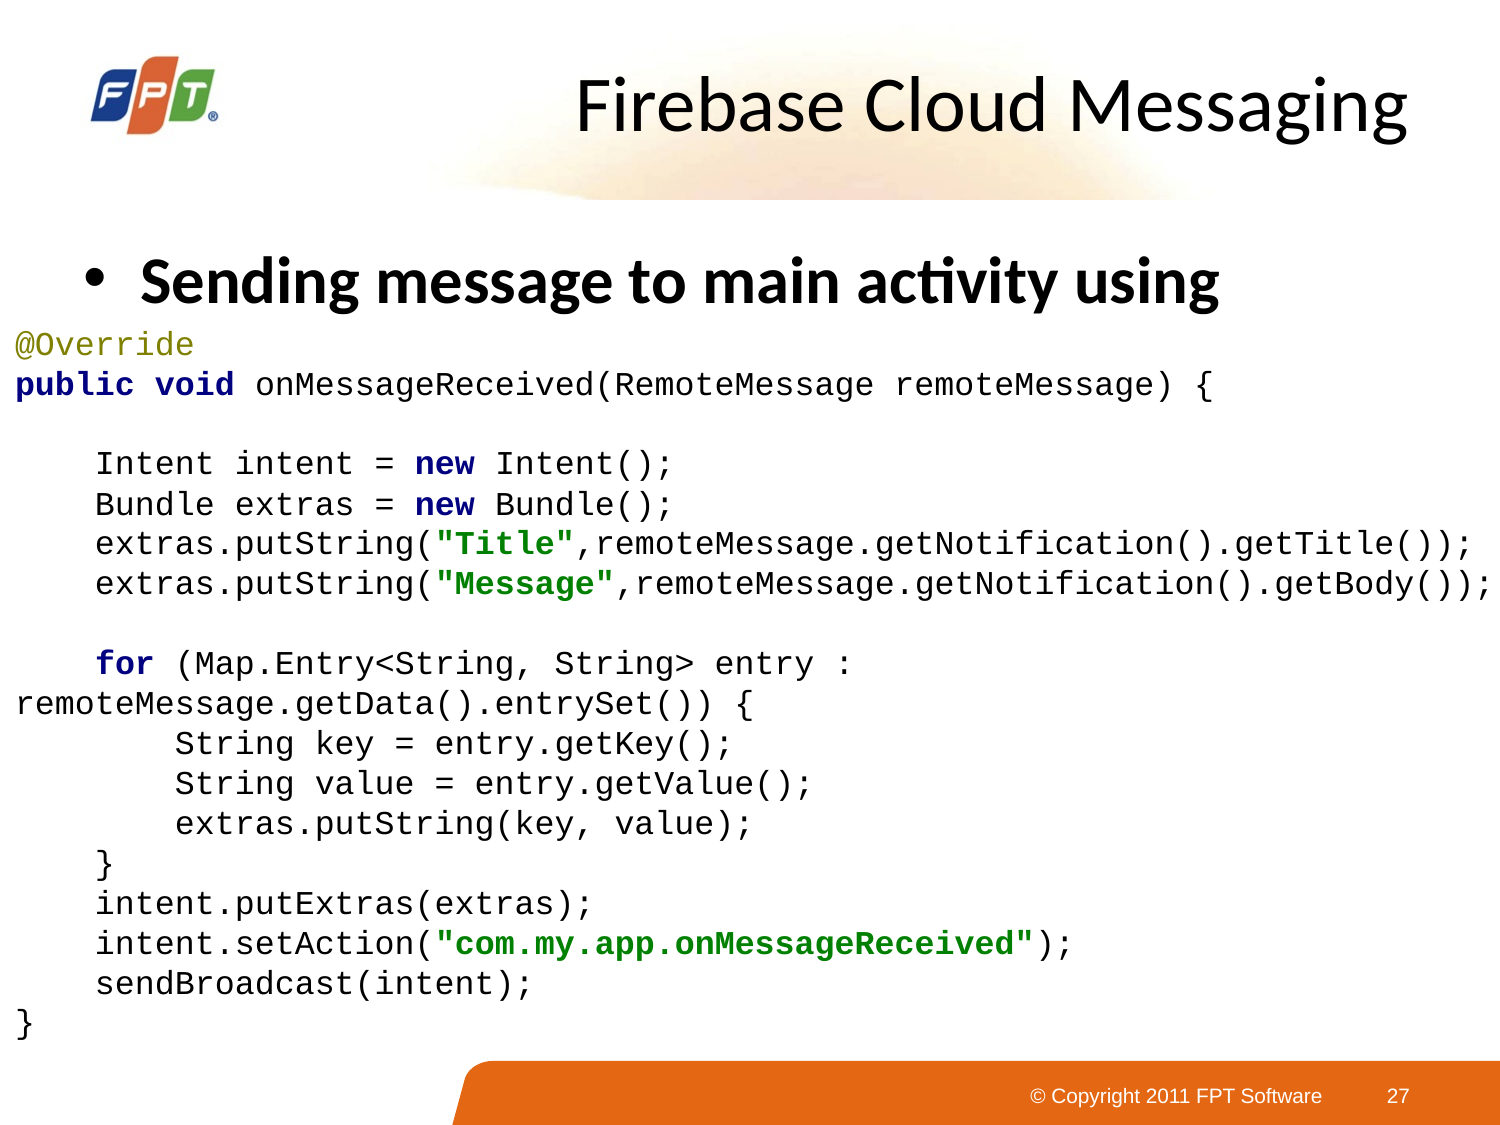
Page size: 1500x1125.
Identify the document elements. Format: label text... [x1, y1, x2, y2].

title Firebase Cloud Messaging [74, 44, 1426, 228]
picture [0, 0, 1500, 200]
text_box @Override public void onMessageReceived(RemoteMessage remoteMessage) { Intent intent = new Intent(); Bundle extras = new Bundle(); extras.putString("Title",remoteMessage.getNotification().getTitle()); extras.putString("Message",remoteMessage.getNotification().getBody()); for (Map.Entry<String, String> entry : remoteMessage.getData().entrySet()) { String key = entry.getKey(); String value = entry.getValue(); extras.putString(key, value); } intent.putExtras(extras); intent.setAction("com.my.app.onMessageReceived"); sendBroadcast(intent); } [0, 314, 1500, 1048]
picture [0, 1050, 1500, 1125]
list Sending message to main activity using broadcast intent [68, 228, 1432, 314]
